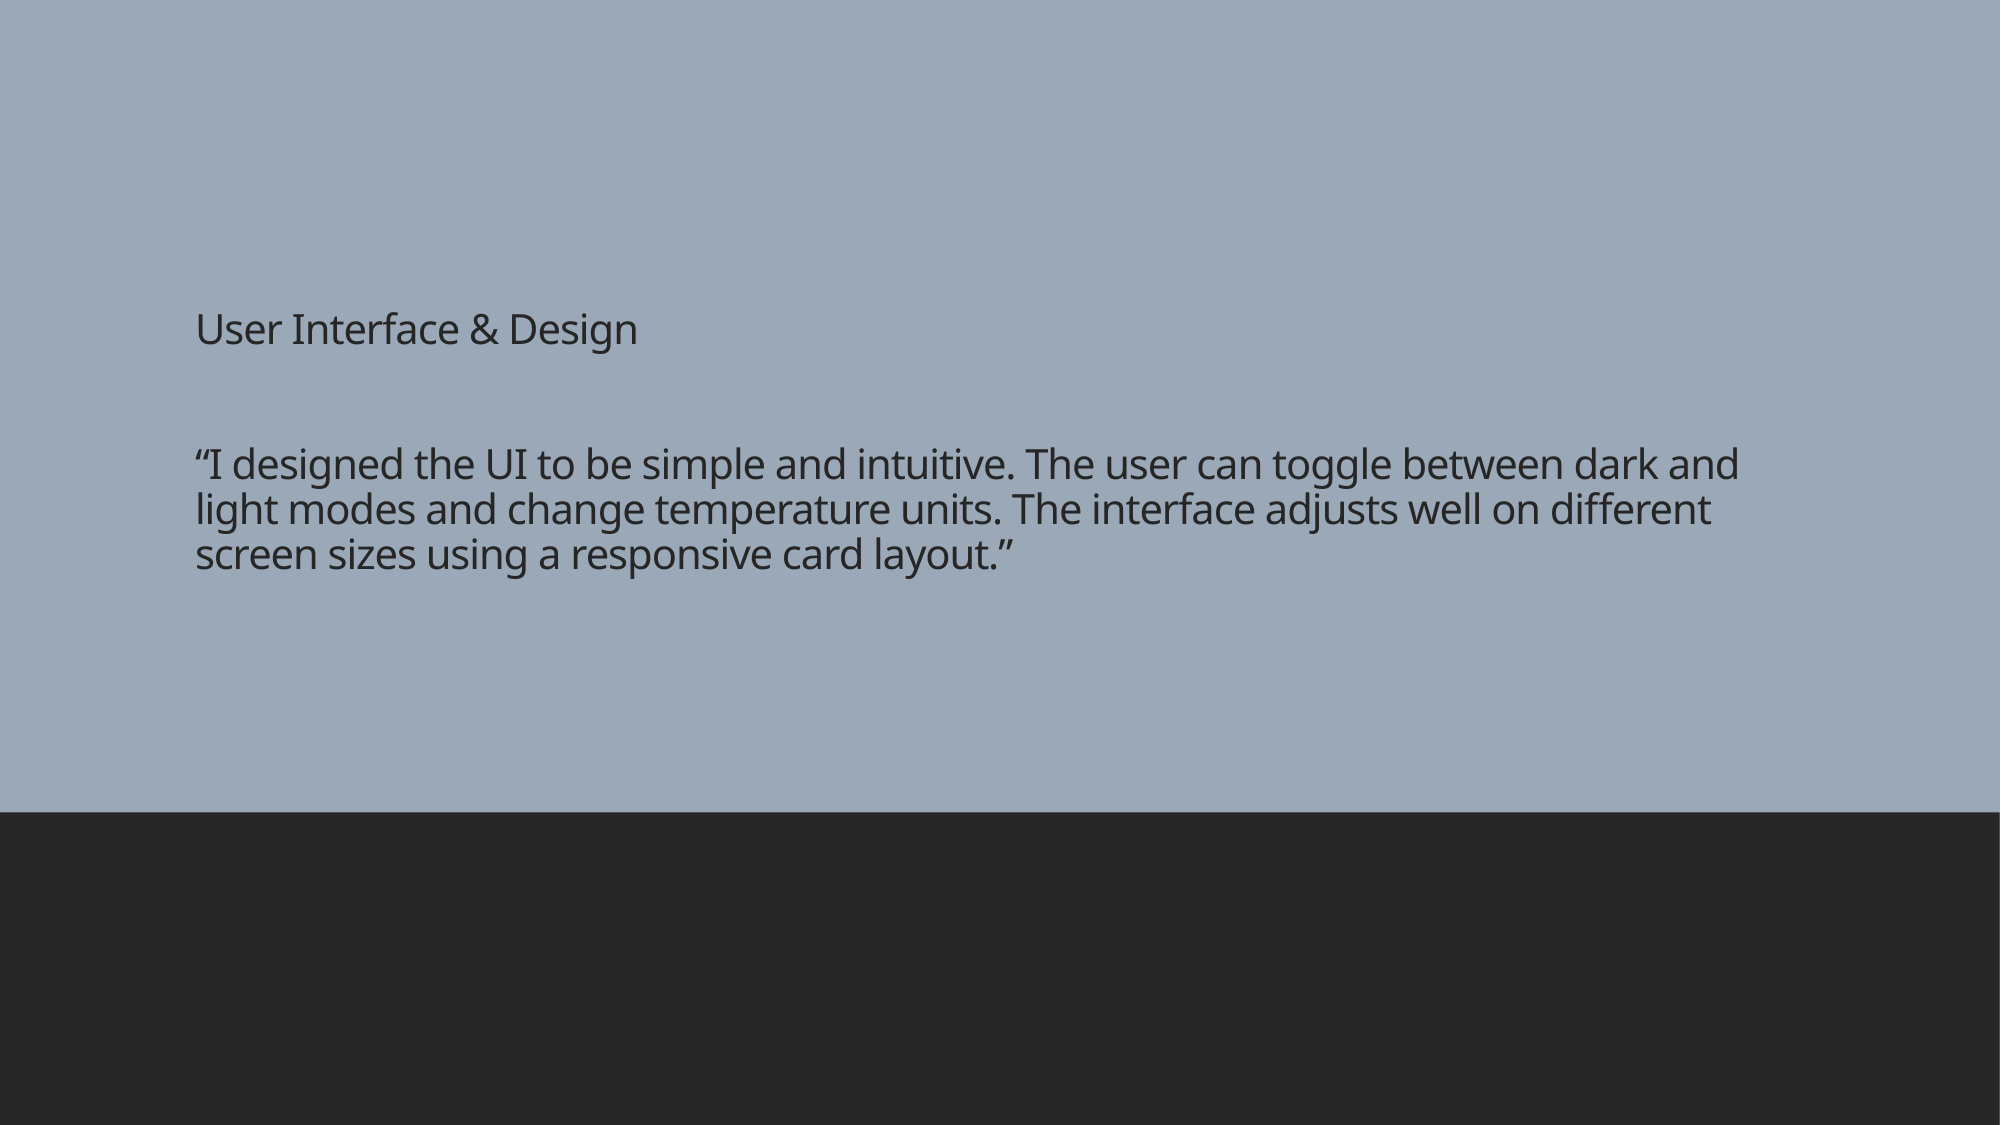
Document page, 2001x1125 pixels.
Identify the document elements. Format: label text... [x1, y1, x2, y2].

title User Interface & Design “I designed the UI to be simple and intuitive. The user can toggle between dark and light modes and change temperature units. The interface adjusts well on different screen sizes using a responsive card layout.” [180, 124, 1830, 763]
text_box [0, 0, 2000, 811]
text_box [0, 811, 2000, 1125]
